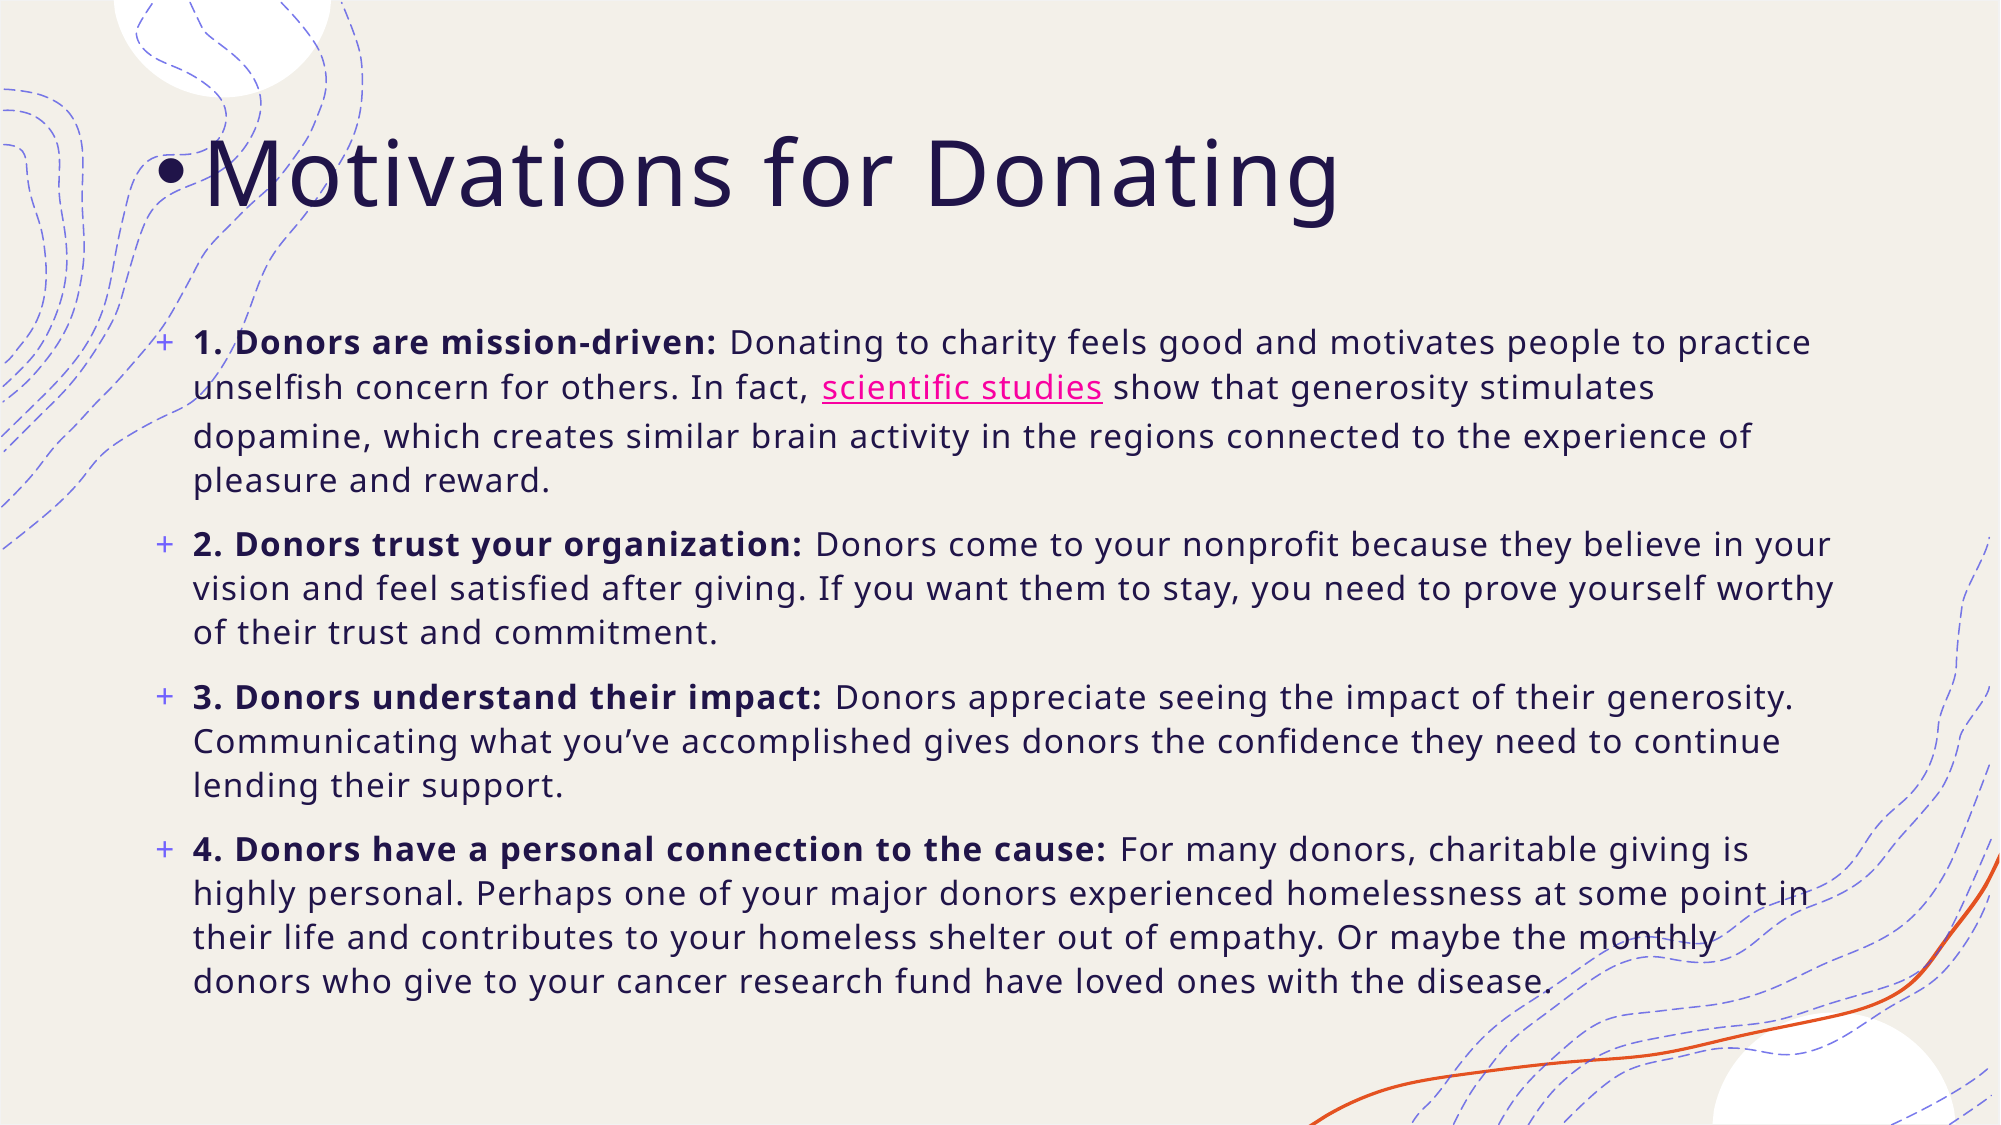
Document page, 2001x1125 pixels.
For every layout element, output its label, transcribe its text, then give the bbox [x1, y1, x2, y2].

list 1. Donors are mission-driven: Donating to charity feels good and motivates people to practice unselfish concern for others. In fact, scientific studies show that generosity stimulates dopamine, which creates similar brain activity in the regions connected to the experience of pleasure and reward. 2. Donors trust your organization: Donors come to your nonprofit because they believe in your vision and feel satisfied after giving. If you want them to stay, you need to prove yourself worthy of their trust and commitment. 3. Donors understand their impact: Donors appreciate seeing the impact of their generosity. Communicating what you’ve accomplished gives donors the confidence they need to continue lending their support. 4. Donors have a personal connection to the cause: For many donors, charitable giving is highly personal. Perhaps one of your major donors experienced homelessness at some point in their life and contributes to your homeless shelter out of empathy. Or maybe the monthly donors who give to your cancer research fund have loved ones with the disease. [137, 299, 1863, 1014]
title Motivations for Donating [137, 59, 1863, 278]
